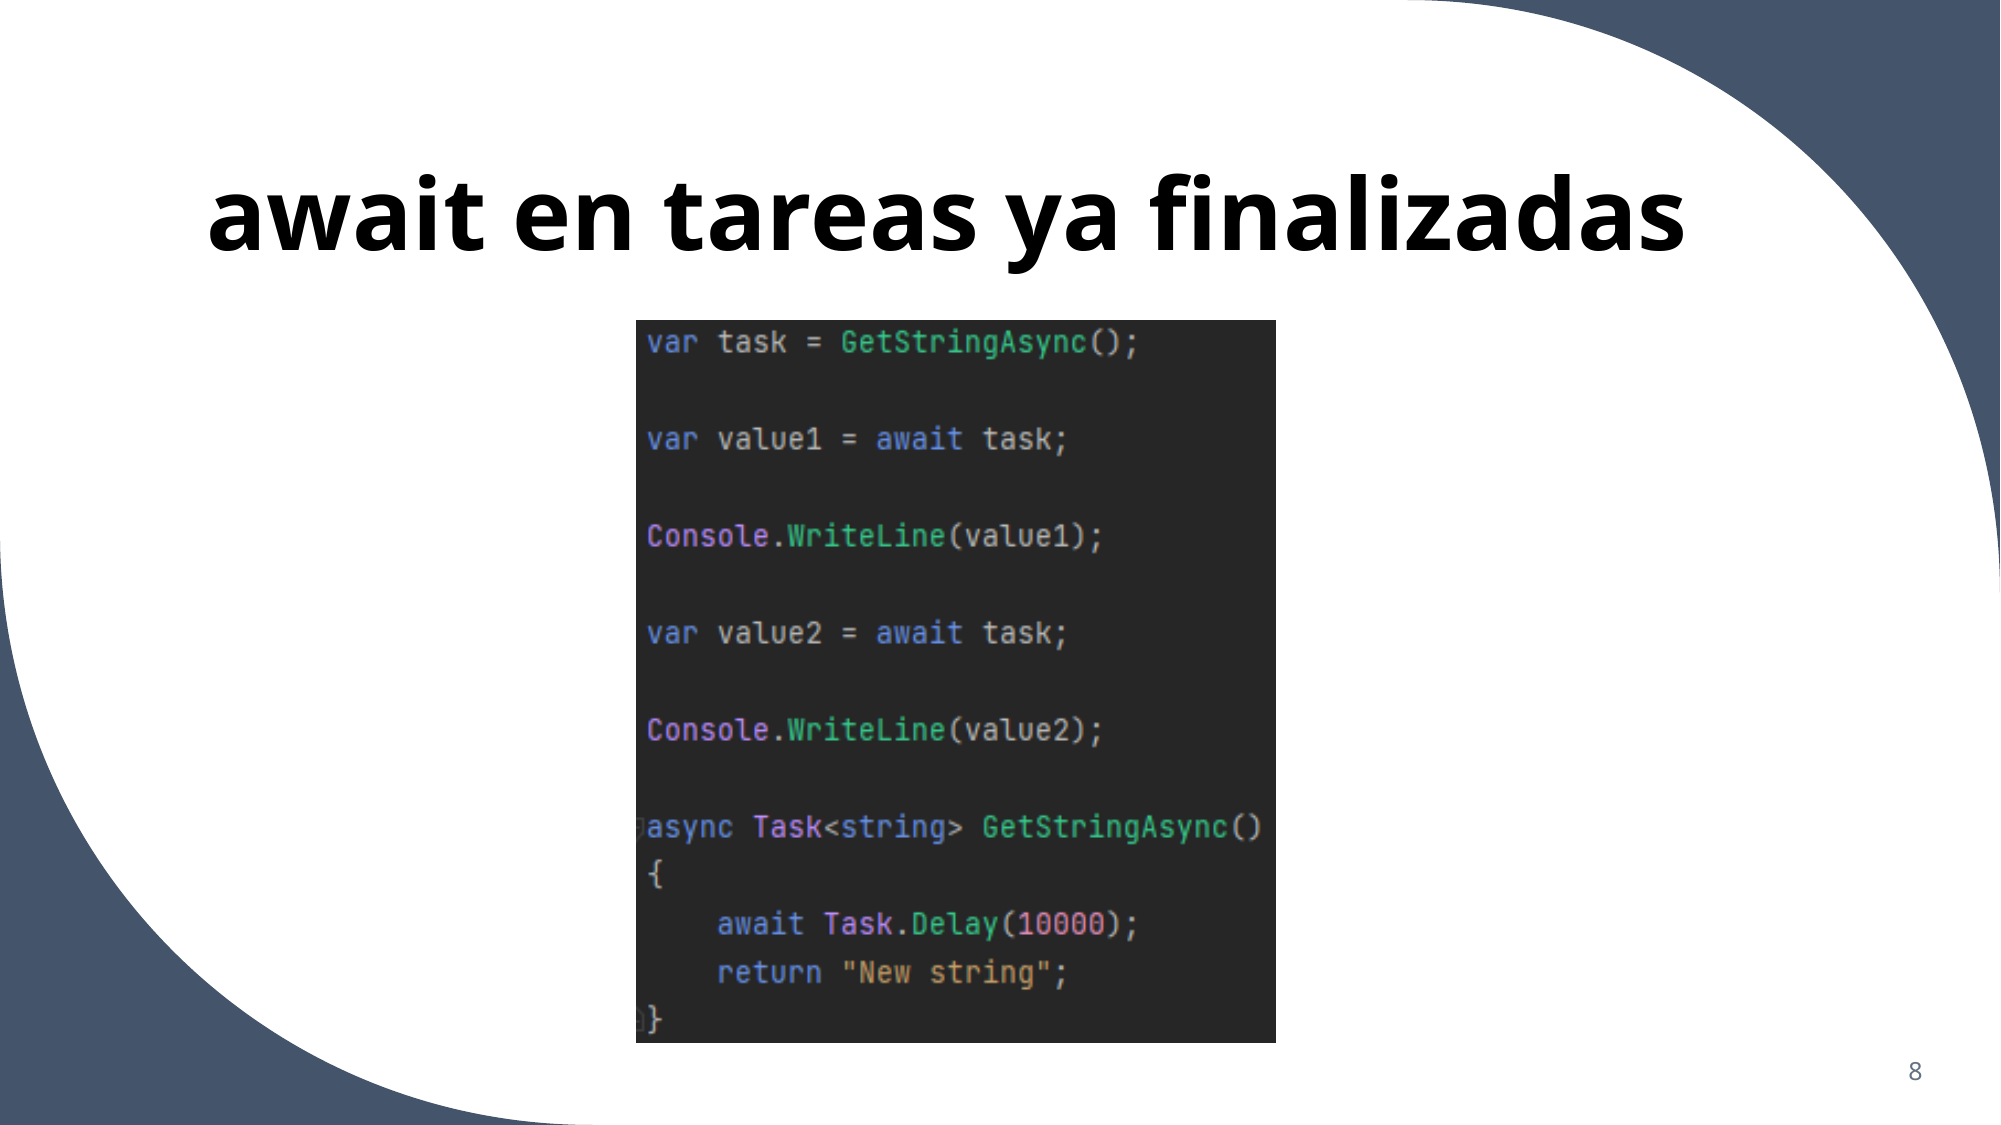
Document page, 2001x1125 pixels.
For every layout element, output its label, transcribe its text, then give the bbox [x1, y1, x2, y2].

picture [636, 320, 1276, 1043]
slide_number 8 [1665, 1042, 1938, 1103]
title await en tareas ya finalizadas [191, 62, 1796, 280]
